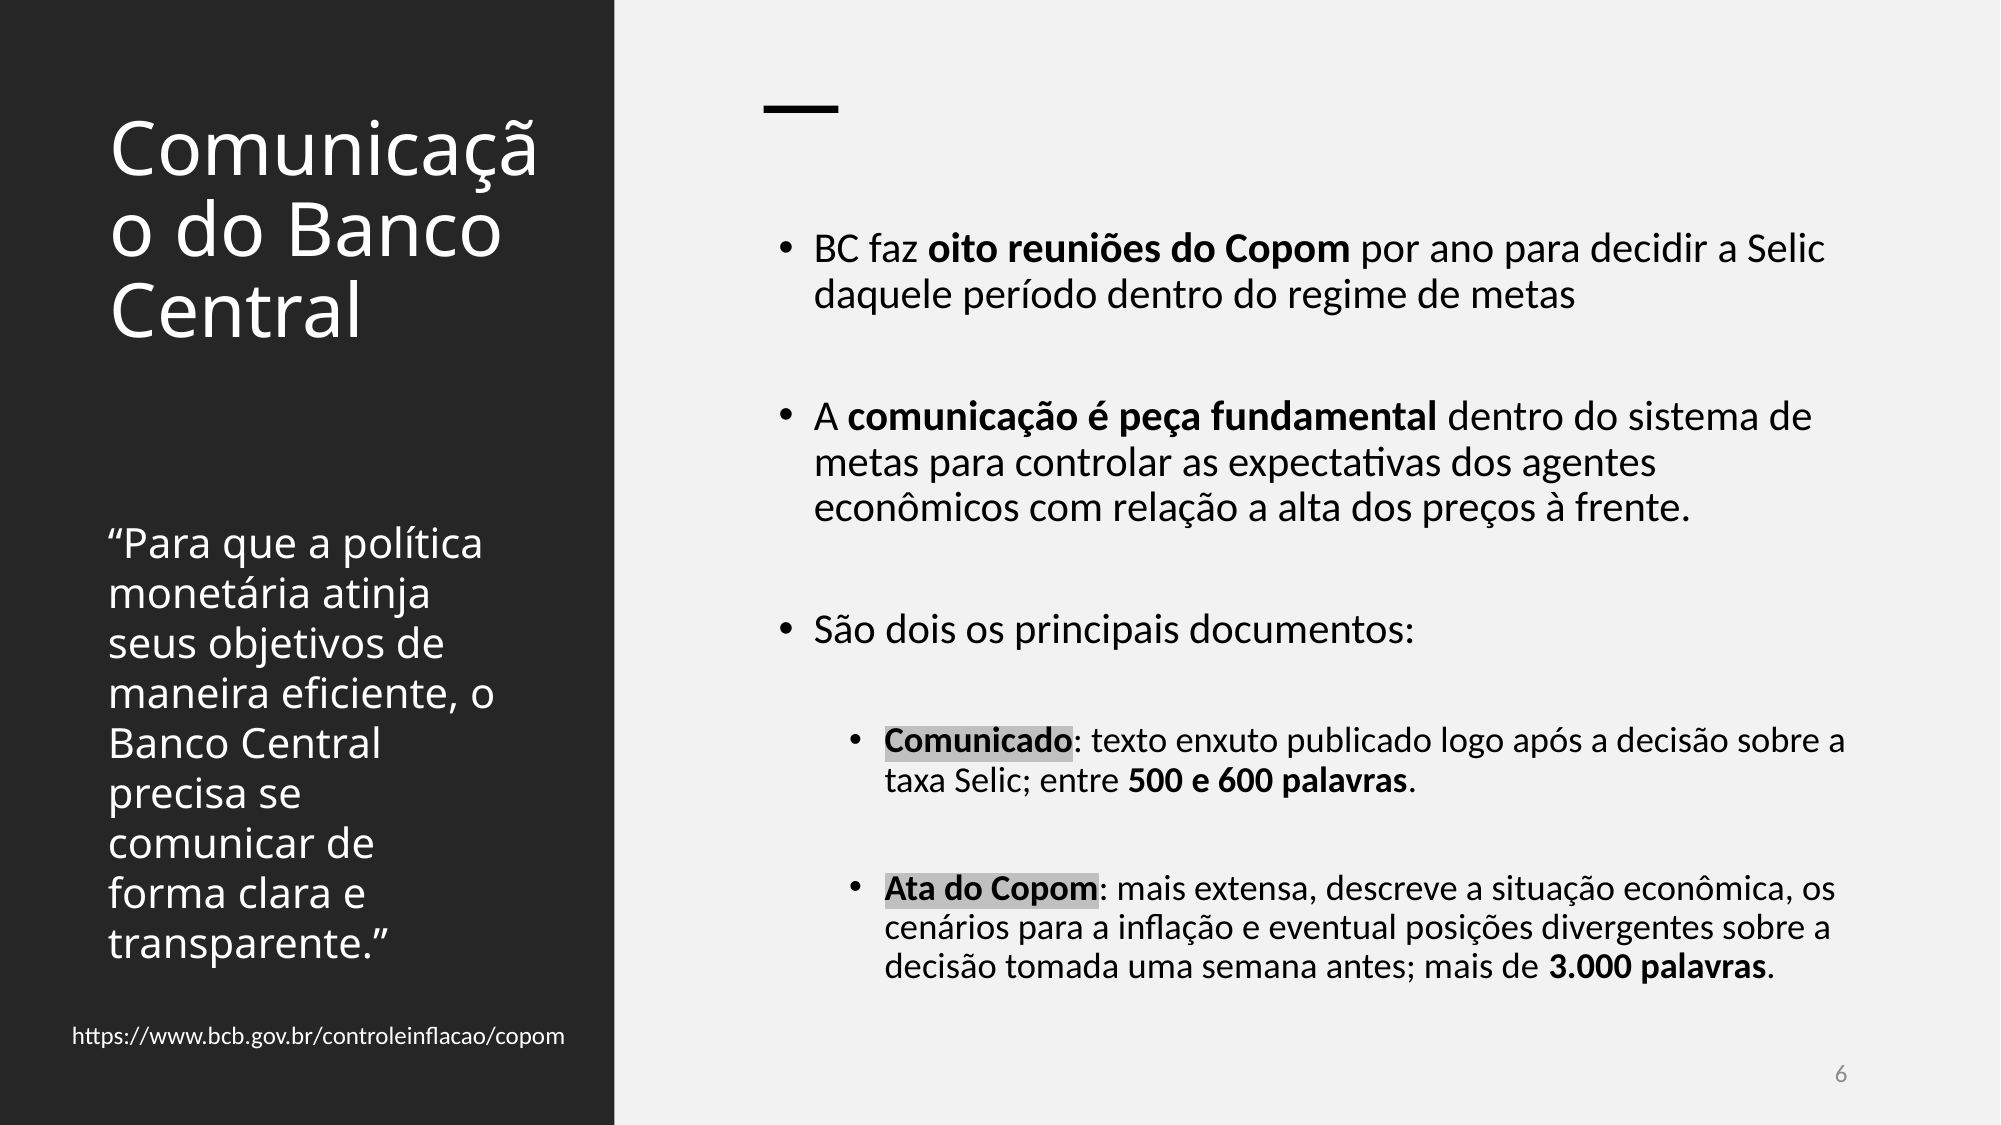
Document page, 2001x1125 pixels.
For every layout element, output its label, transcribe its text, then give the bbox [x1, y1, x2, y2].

text_box [0, 0, 615, 1125]
slide_number 6 [1412, 1042, 1863, 1103]
text_box [762, 104, 839, 114]
text_box https://www.bcb.gov.br/controleinflacao/copom [57, 1012, 863, 1057]
title Comunicação do Banco Central [94, 103, 587, 1012]
text_box “Para que a política monetária atinja seus objetivos de maneira eficiente, o Banco Central precisa se comunicar de forma clara e transparente.” [93, 509, 513, 975]
list BC faz oito reuniões do Copom por ano para decidir a Selic daquele período dentro do regime de metas A comunicação é peça fundamental dentro do sistema de metas para controlar as expectativas dos agentes econômicos com relação a alta dos preços à frente. São dois os principais documentos: Comunicado: texto enxuto publicado logo após a decisão sobre a taxa Selic; entre 500 e 600 palavras. Ata do Copom: mais extensa, descreve a situação econômica, os cenários para a inflação e eventual posições divergentes sobre a decisão tomada uma semana antes; mais de 3.000 palavras. [763, 218, 1863, 1020]
text_box [615, 0, 2000, 1125]
